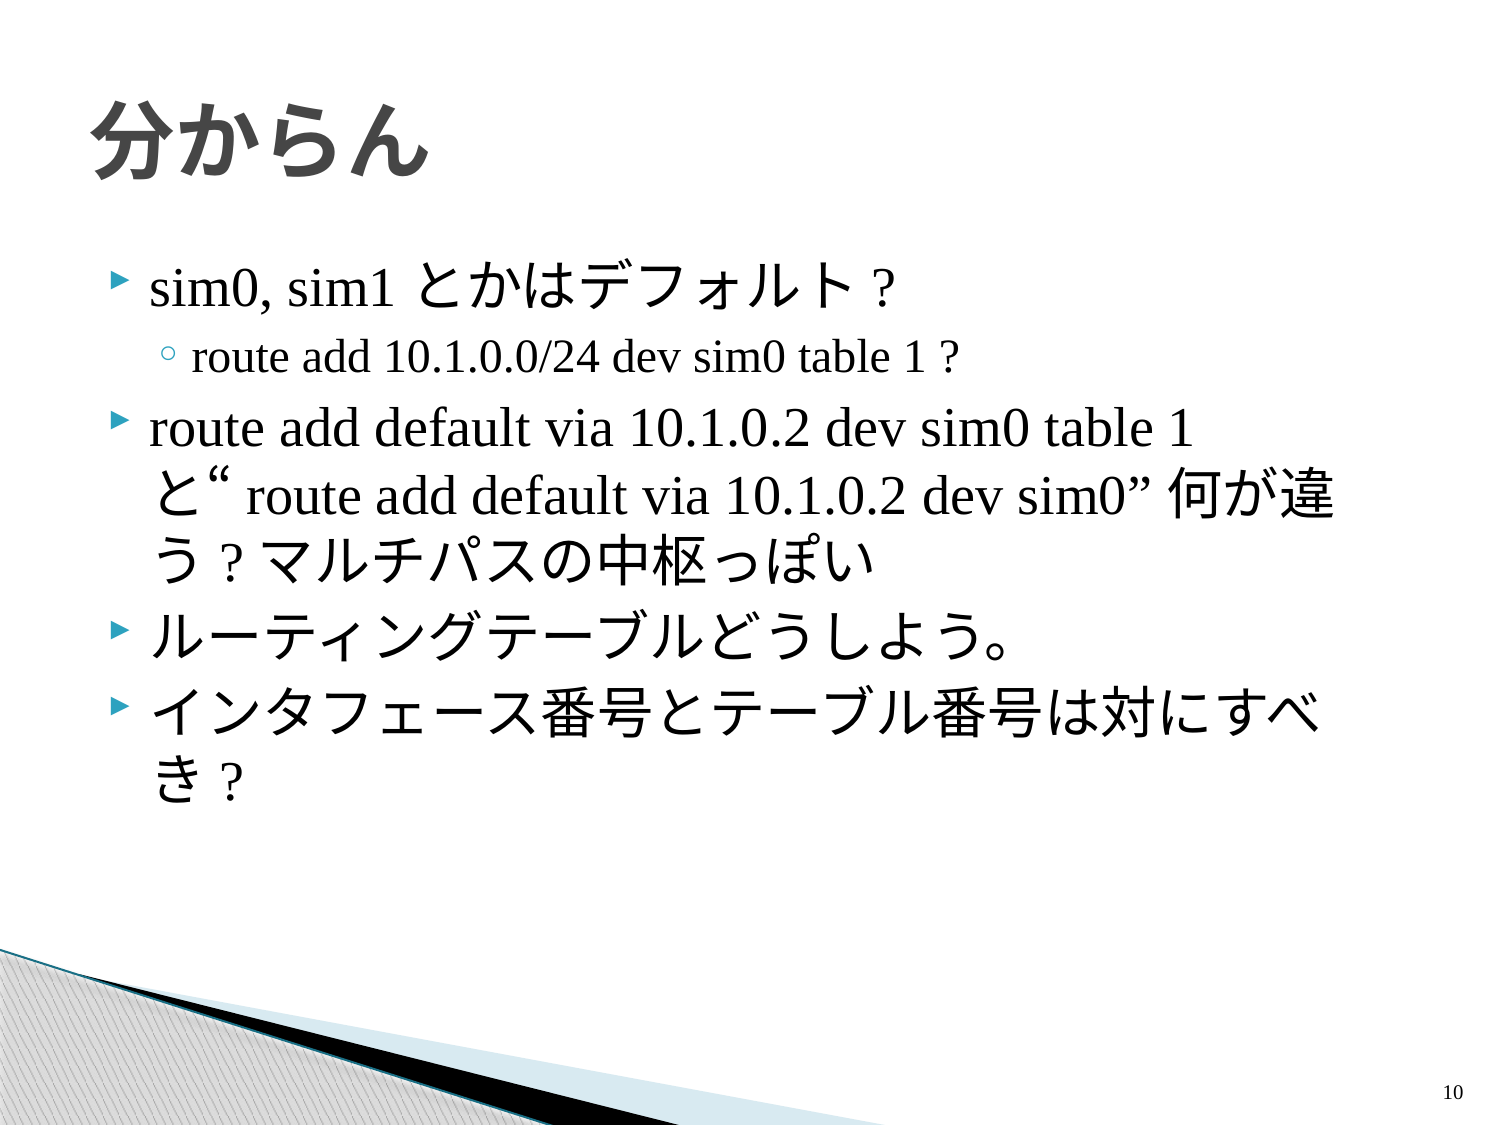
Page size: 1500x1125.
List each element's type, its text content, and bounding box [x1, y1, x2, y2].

list sim0, sim1とかはデフォルト? route add 10.1.0.0/24 dev sim0 table 1 ? route add default via 10.1.0.2 dev sim0 table 1と“route add default via 10.1.0.2 dev sim0”何が違う?マルチパスの中枢っぽい ルーティングテーブルどうしよう。 インタフェース番号とテーブル番号は対にすべき? [75, 243, 1425, 986]
title 分からん [75, 45, 1425, 233]
slide_number 10 [1418, 1051, 1479, 1112]
